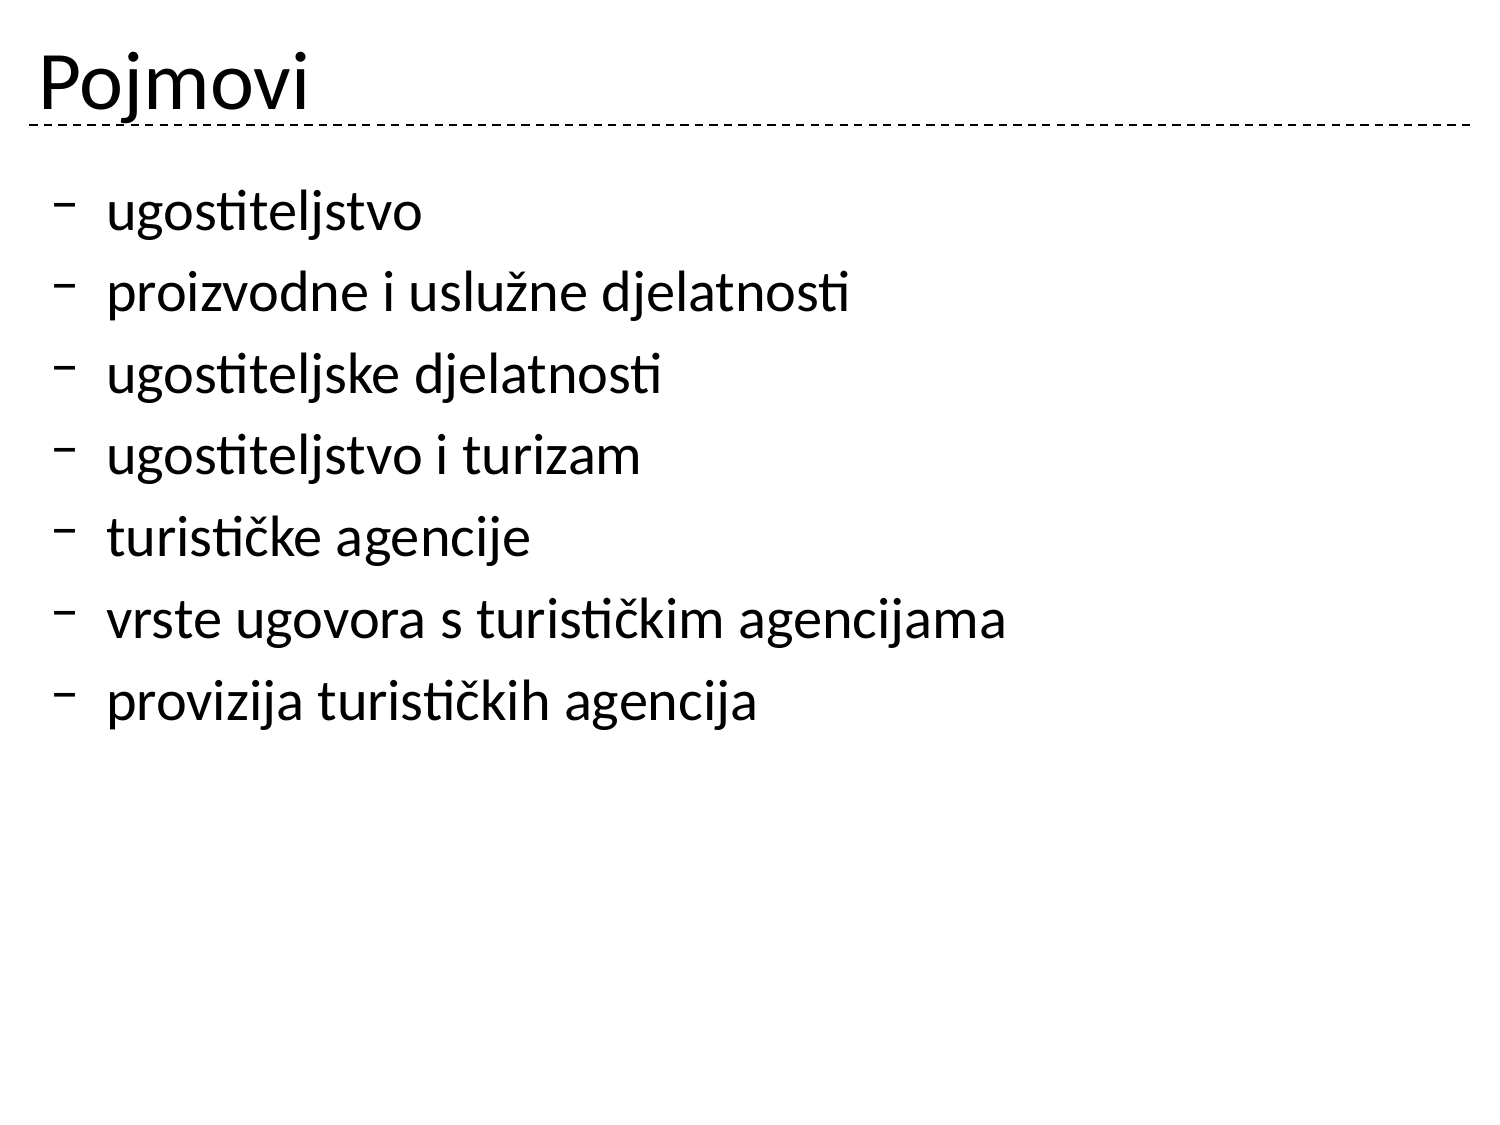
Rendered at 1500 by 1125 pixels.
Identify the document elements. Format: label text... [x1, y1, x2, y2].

list ugostiteljstvo proizvodne i uslužne djelatnosti ugostiteljske djelatnosti ugostiteljstvo i turizam turističke agencije vrste ugovora s turističkim agencijama provizija turističkih agencija [35, 164, 1477, 1090]
title Pojmovi [23, 23, 1477, 129]
